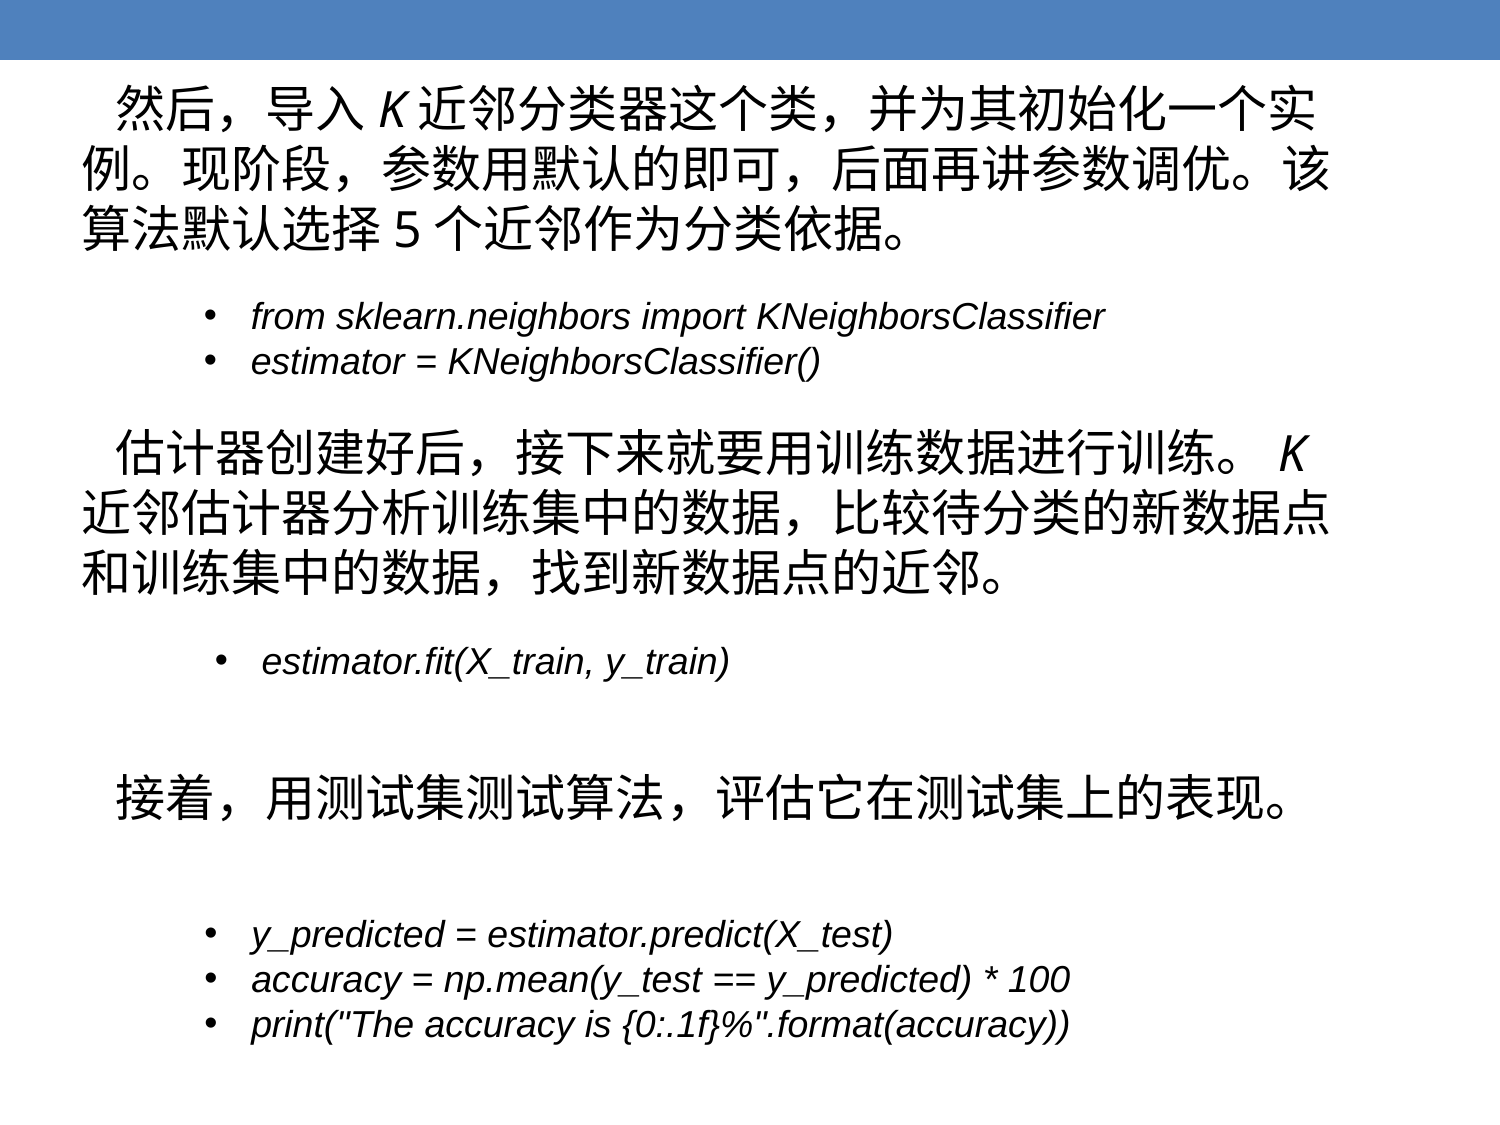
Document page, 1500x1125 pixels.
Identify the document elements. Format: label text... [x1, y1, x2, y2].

text_box 然后，导入K近邻分类器这个类，并为其初始化一个实例。现阶段，参数用默认的即可，后面再讲参数调优。该算法默认选择5个近邻作为分类依据。 [66, 69, 1371, 265]
text_box from sklearn.neighbors import KNeighborsClassifier estimator = KNeighborsClassifier() [189, 284, 1310, 390]
text_box y_predicted = estimator.predict(X_test) accuracy = np.mean(y_test == y_predicted) * 100 print("The accuracy is {0:.1f}%".format(accuracy)) [189, 902, 1310, 1053]
text_box 接着，用测试集测试算法，评估它在测试集上的表现。 [66, 758, 1371, 834]
text_box estimator.fit(X_train, y_train) [200, 629, 1183, 690]
text_box 估计器创建好后，接下来就要用训练数据进行训练。K近邻估计器分析训练集中的数据，比较待分类的新数据点和训练集中的数据，找到新数据点的近邻。 [66, 414, 1371, 609]
